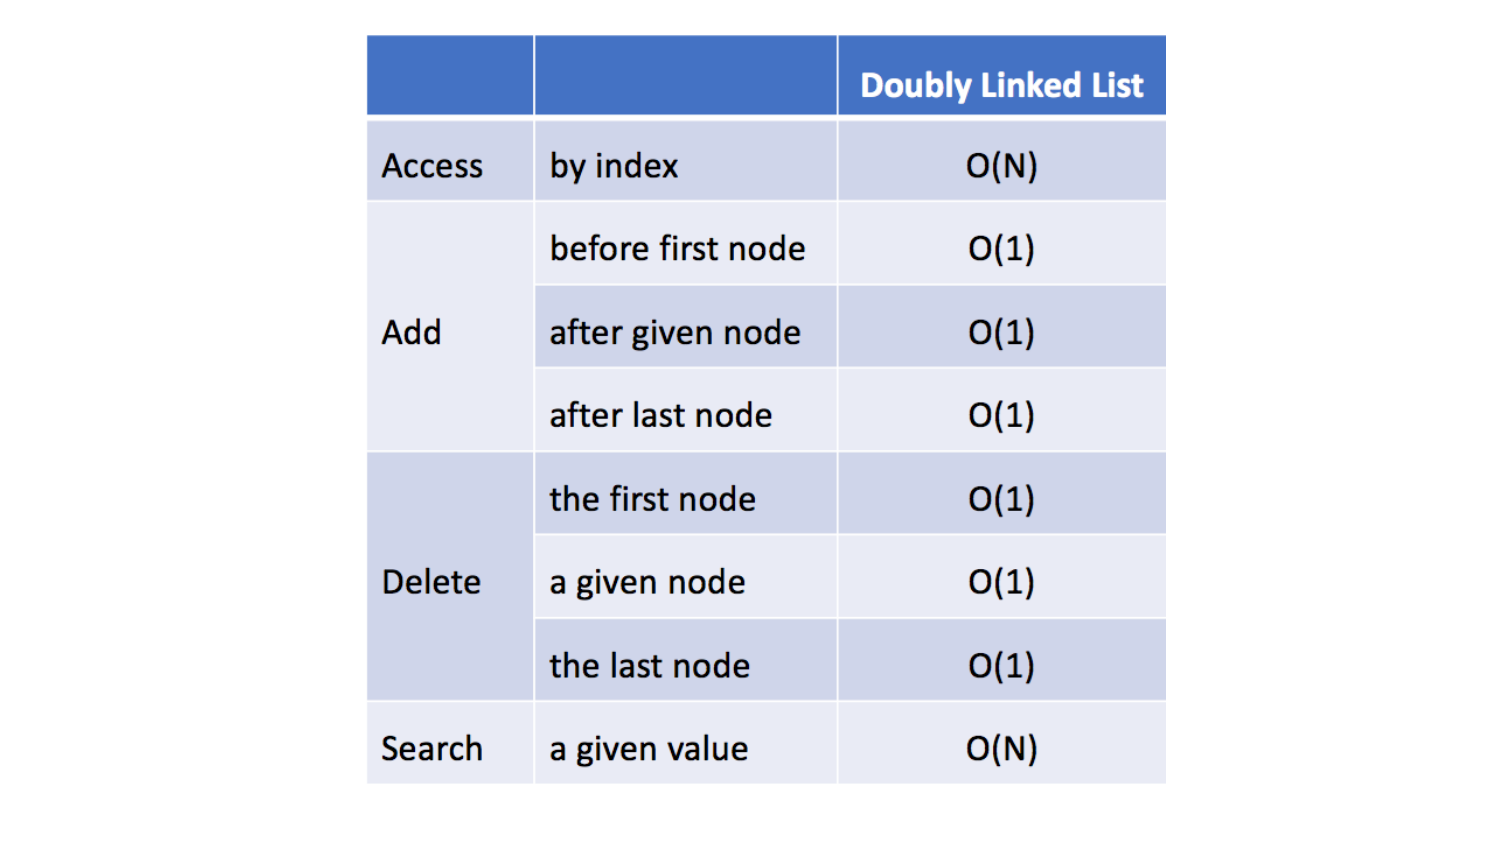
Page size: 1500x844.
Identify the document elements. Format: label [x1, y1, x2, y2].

picture [365, 32, 1166, 787]
